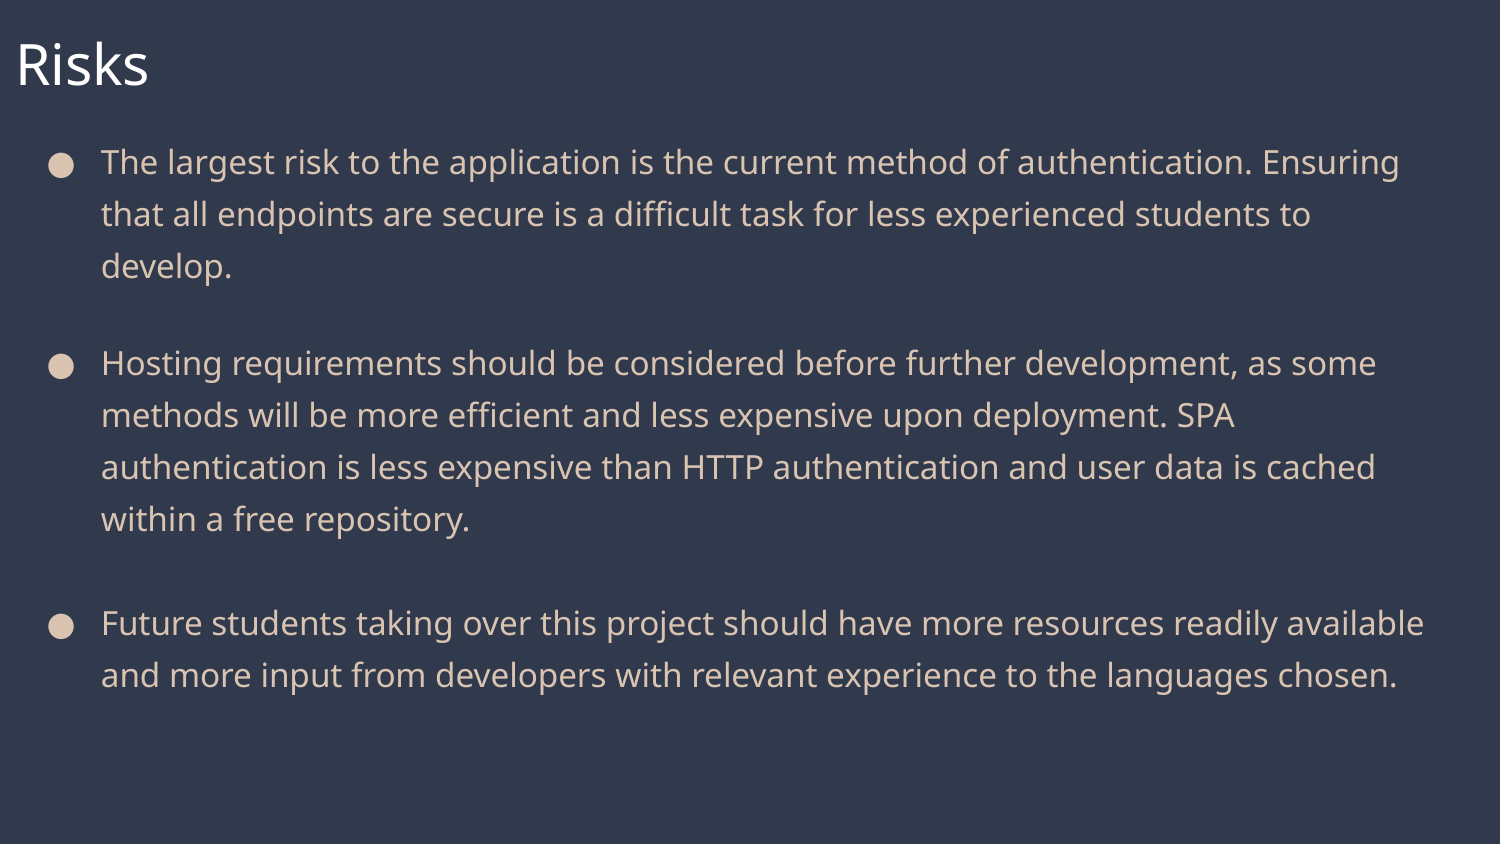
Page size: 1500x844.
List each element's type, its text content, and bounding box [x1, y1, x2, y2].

list The largest risk to the application is the current method of authentication. Ensuring that all endpoints are secure is a difficult task for less experienced students to develop. Hosting requirements should be considered before further development, as some methods will be more efficient and less expensive upon deployment. SPA authentication is less expensive than HTTP authentication and user data is cached within a free repository. Future students taking over this project should have more resources readily available and more input from developers with relevant experience to the languages chosen. [10, 117, 1460, 821]
title Risks [0, 9, 337, 118]
